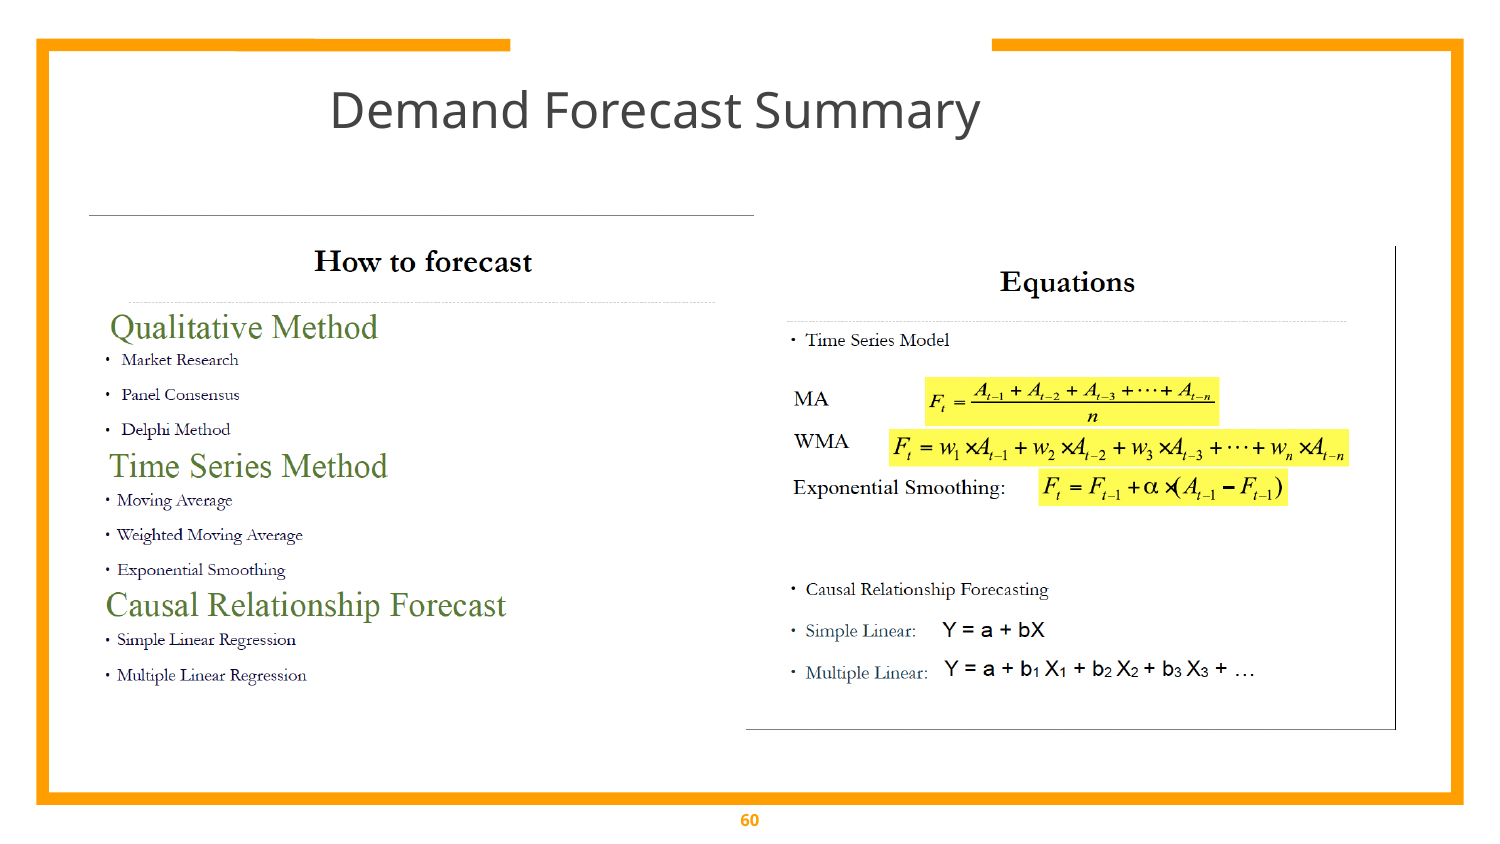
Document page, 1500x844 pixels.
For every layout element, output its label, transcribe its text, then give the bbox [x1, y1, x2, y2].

list Demand Forecast Summary [314, 64, 1500, 596]
picture [88, 201, 1401, 742]
slide_number ‹#› [0, 798, 1500, 844]
